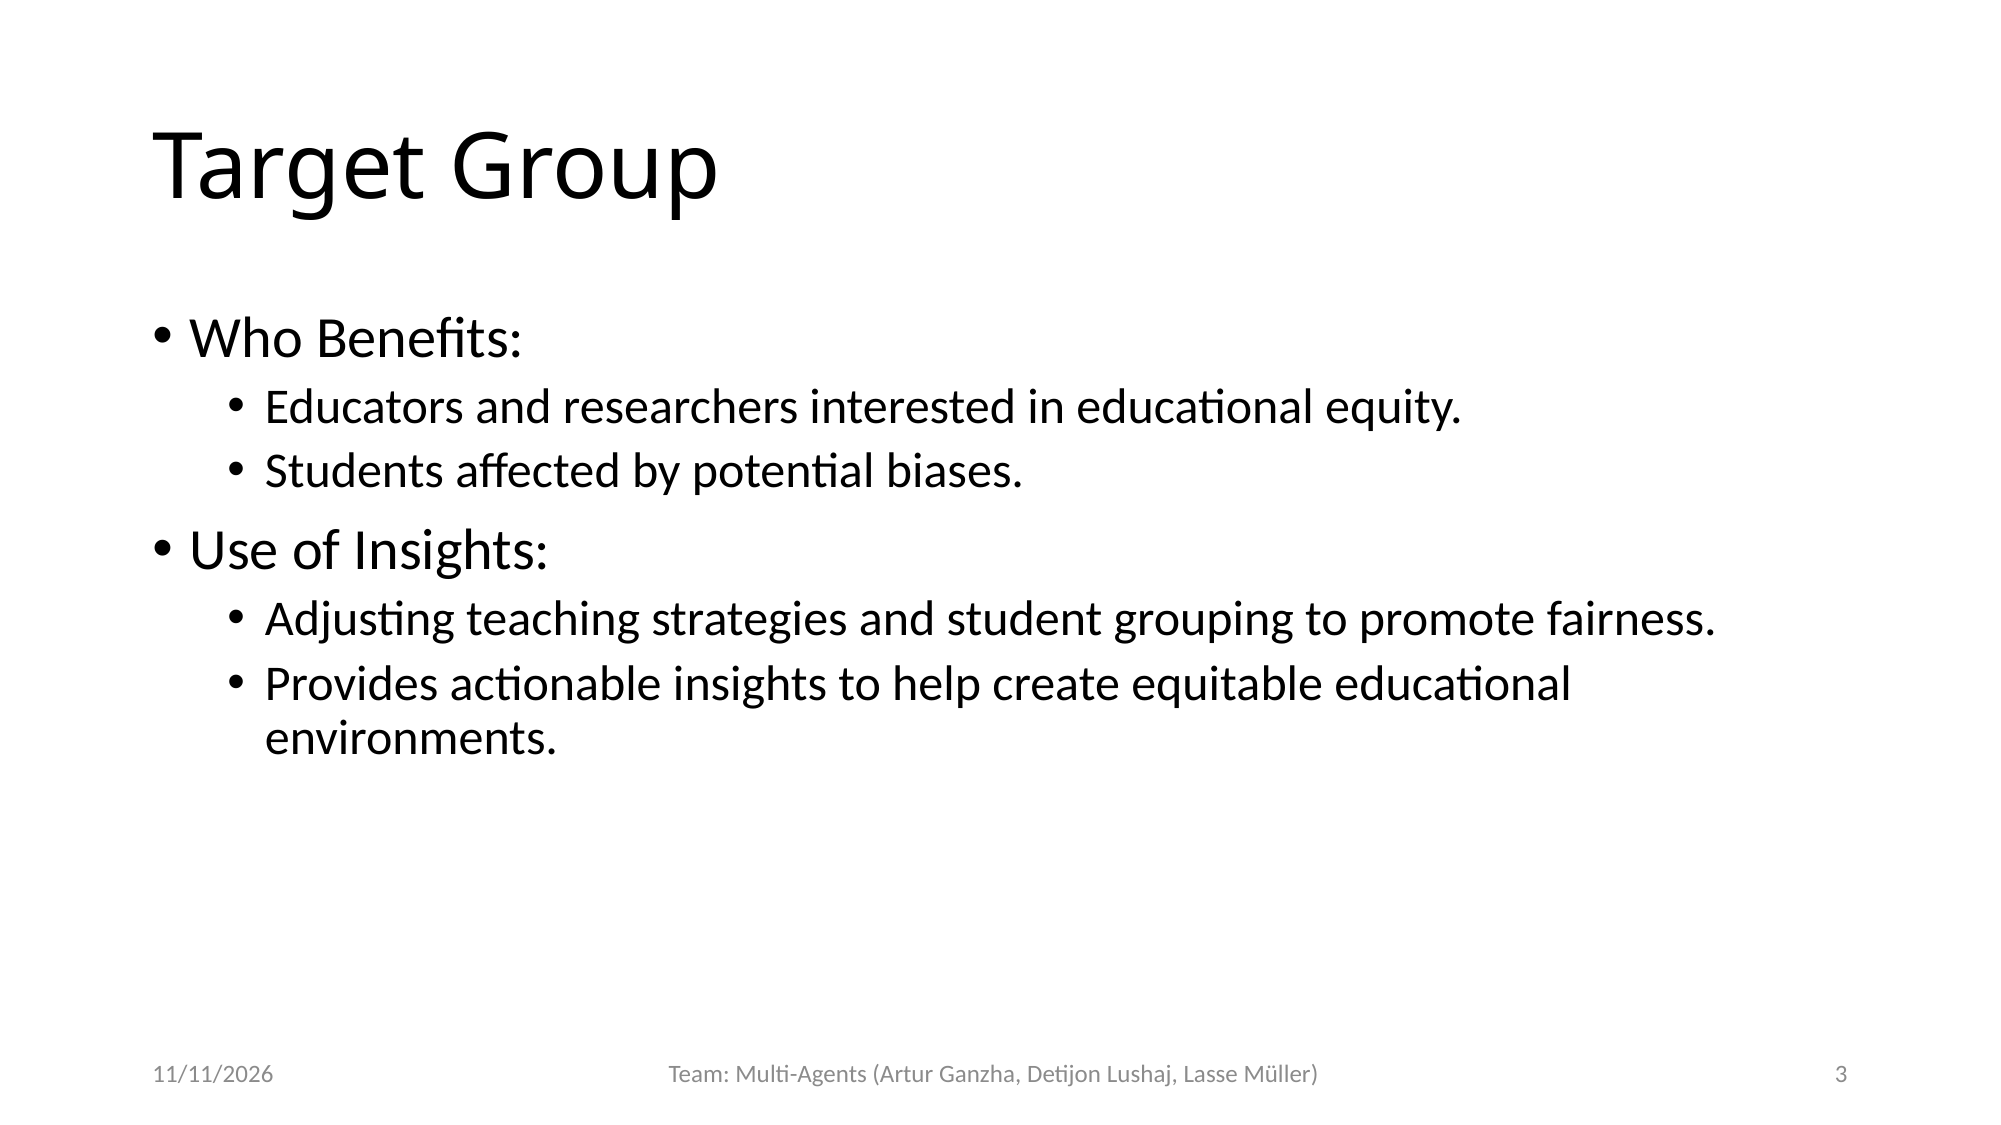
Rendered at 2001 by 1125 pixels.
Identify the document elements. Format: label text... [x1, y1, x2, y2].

footer Team: Multi-Agents (Artur Ganzha, Detijon Lushaj, Lasse Müller) [642, 1042, 1358, 1103]
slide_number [137, 1042, 588, 1103]
title Target Group [137, 59, 1863, 278]
slide_number 3 [1412, 1042, 1863, 1103]
list Who Benefits: Educators and researchers interested in educational equity. Students affected by potential biases. Use of Insights: Adjusting teaching strategies and student grouping to promote fairness. Provides actionable insights to help create equitable educational environments. [137, 299, 1863, 1014]
